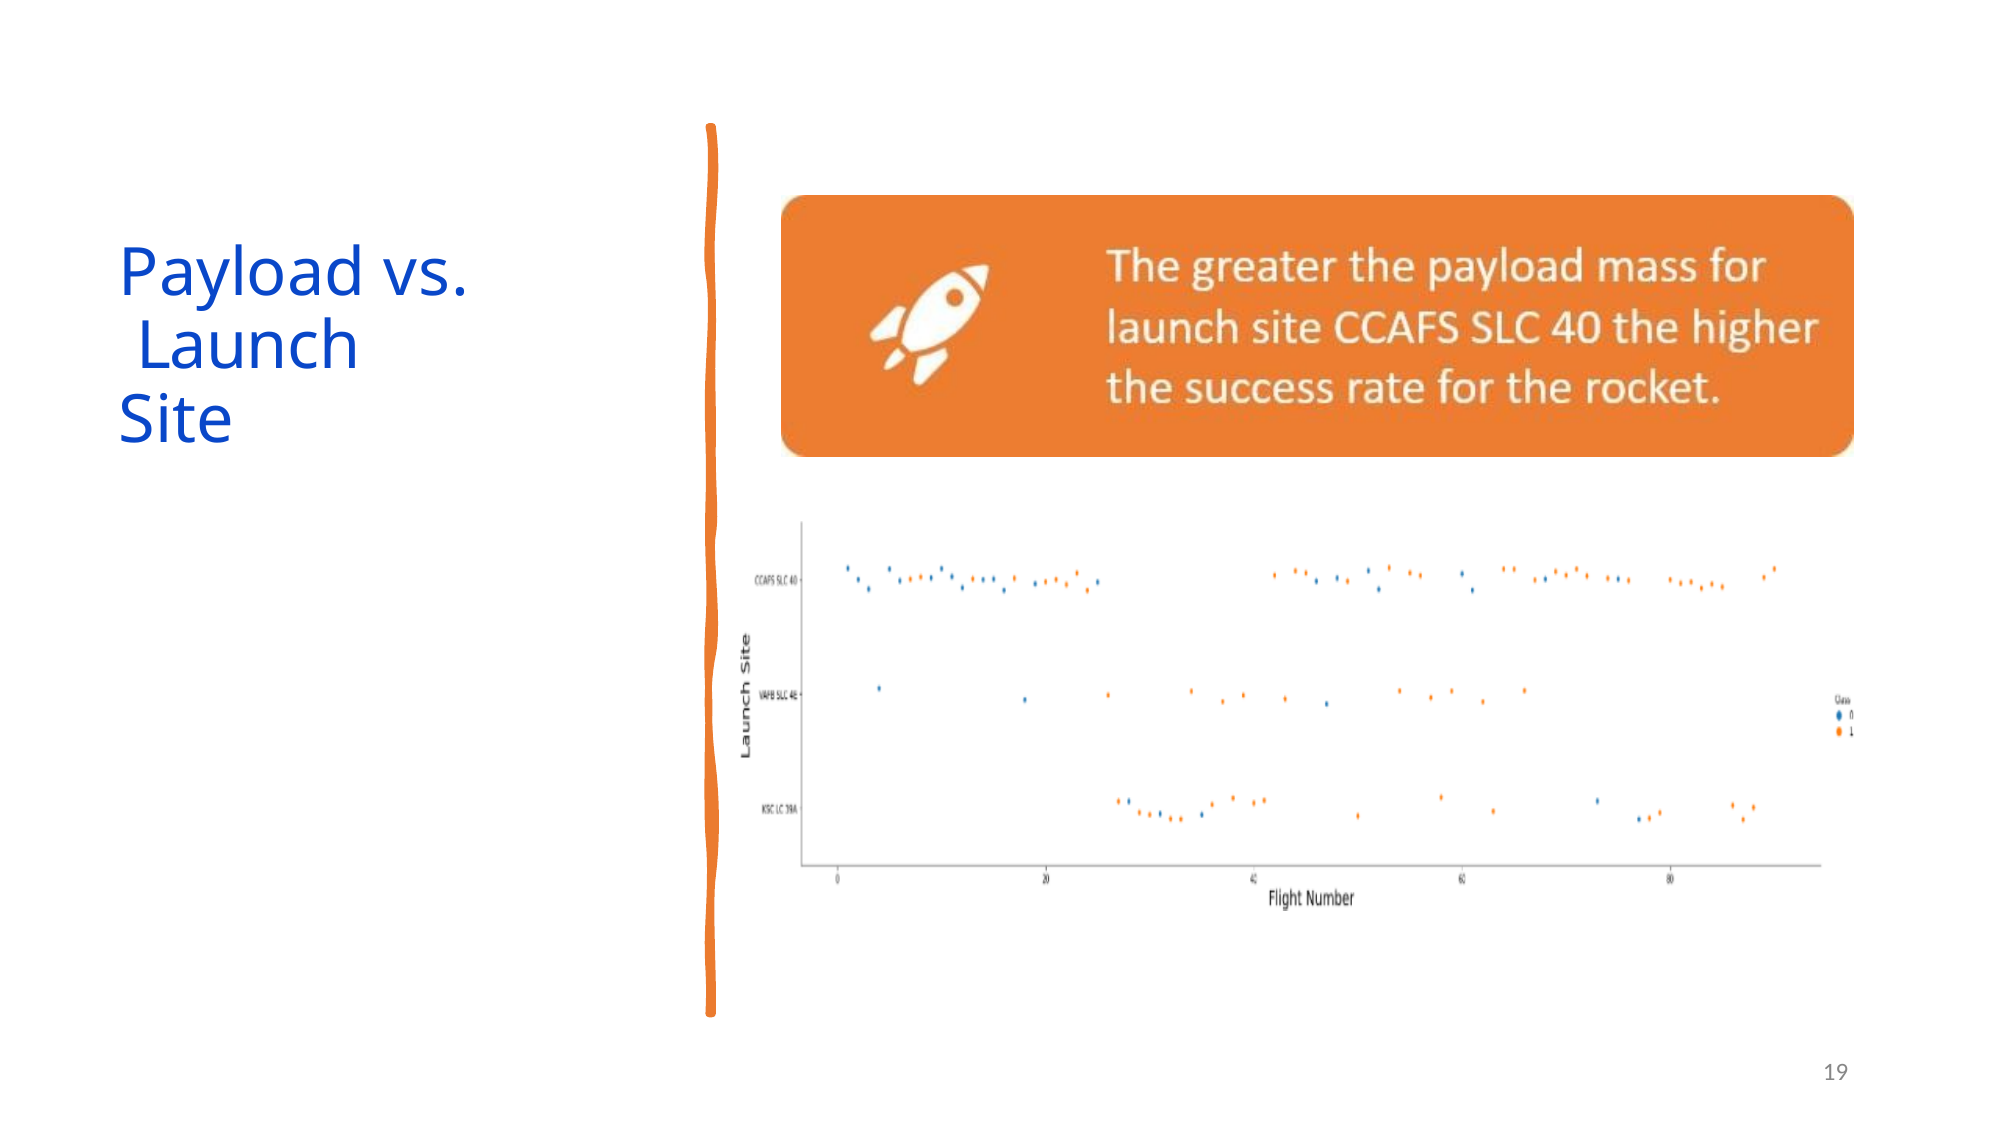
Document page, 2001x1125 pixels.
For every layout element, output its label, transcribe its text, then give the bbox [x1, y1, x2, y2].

title Payload vs. Launch Site [116, 224, 471, 456]
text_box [704, 122, 720, 1018]
picture [780, 195, 1854, 457]
text_box 19 [1816, 1054, 1855, 1086]
picture [740, 521, 1854, 912]
